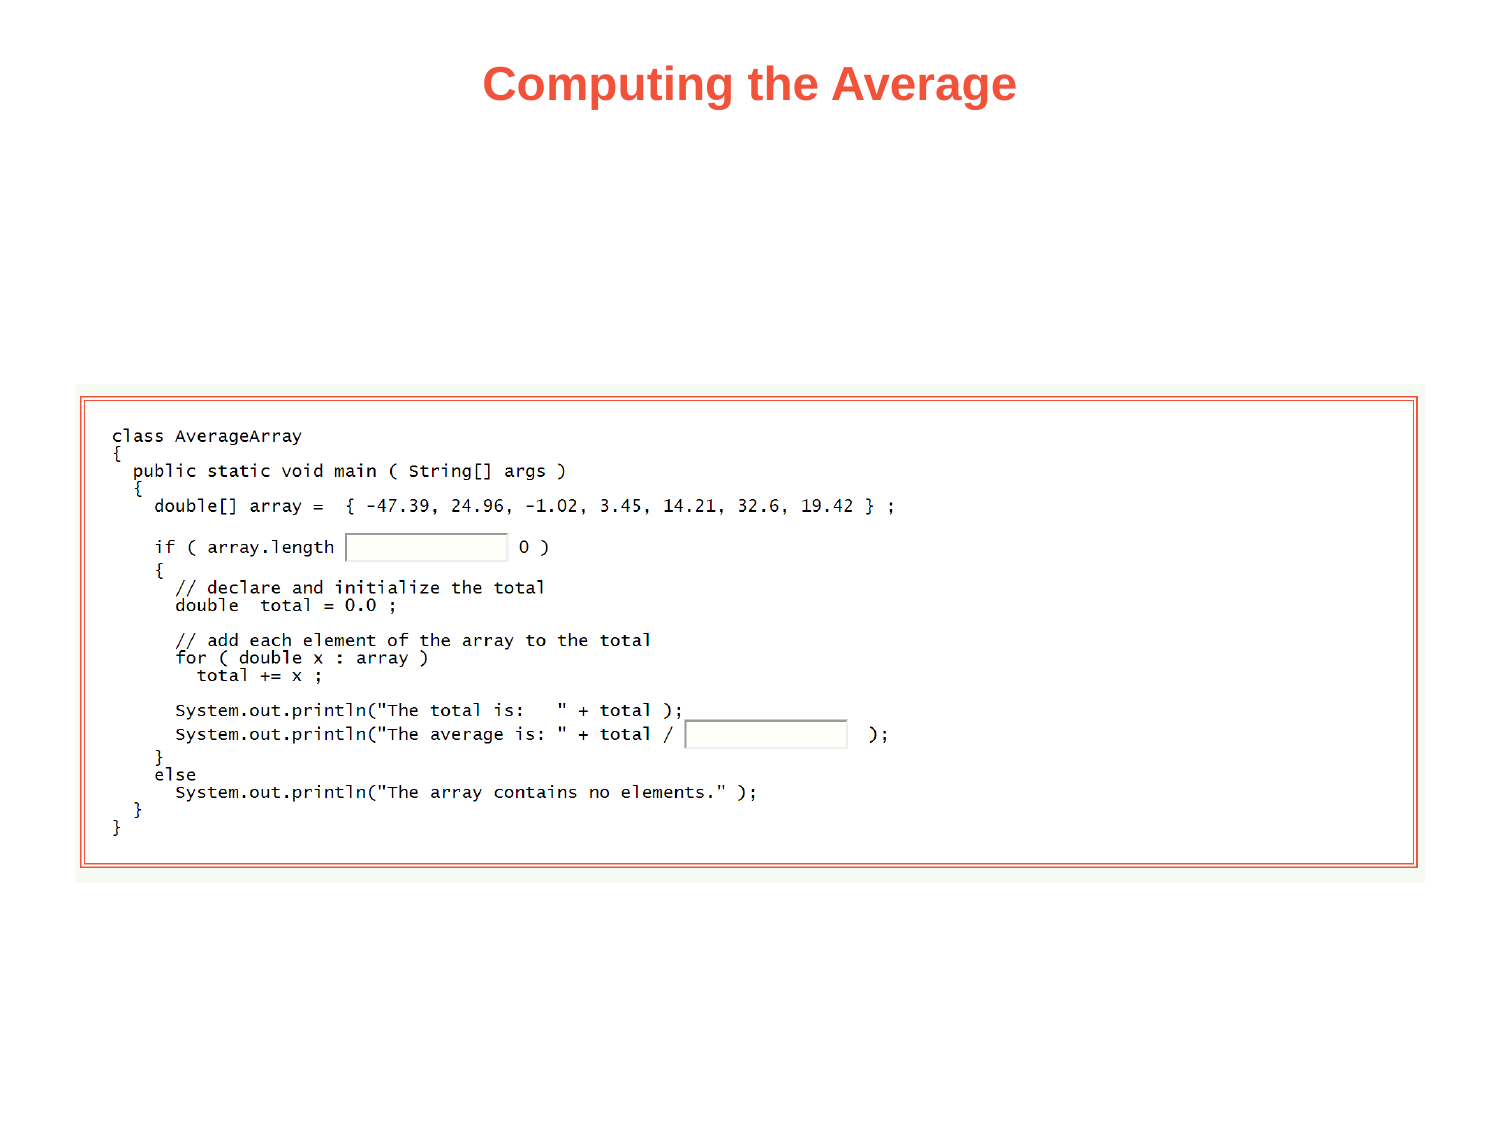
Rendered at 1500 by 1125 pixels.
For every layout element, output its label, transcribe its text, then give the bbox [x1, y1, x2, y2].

title Computing the Average [75, 45, 1425, 233]
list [74, 384, 1426, 883]
